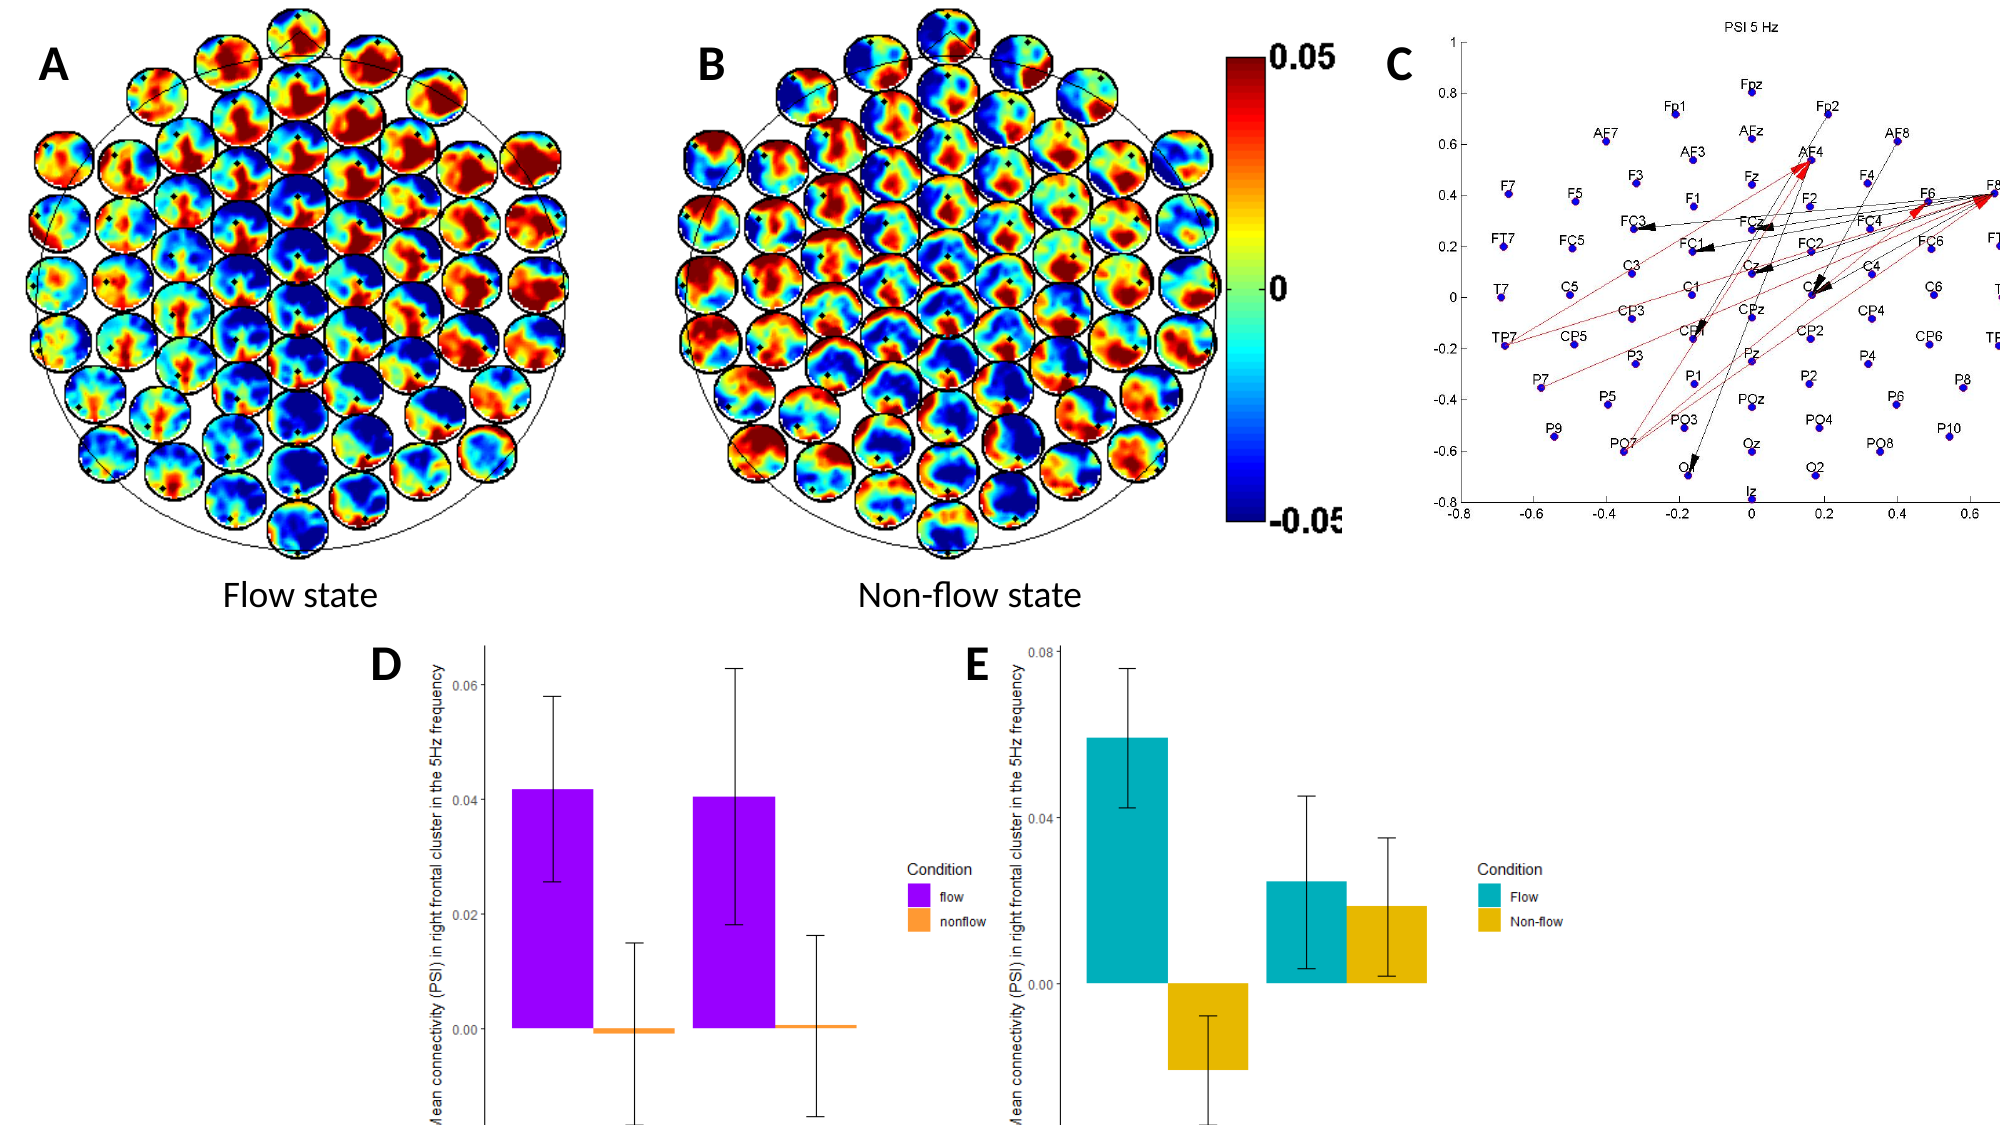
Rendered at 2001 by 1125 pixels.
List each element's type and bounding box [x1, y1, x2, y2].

text_box [0, 0, 2000, 1125]
